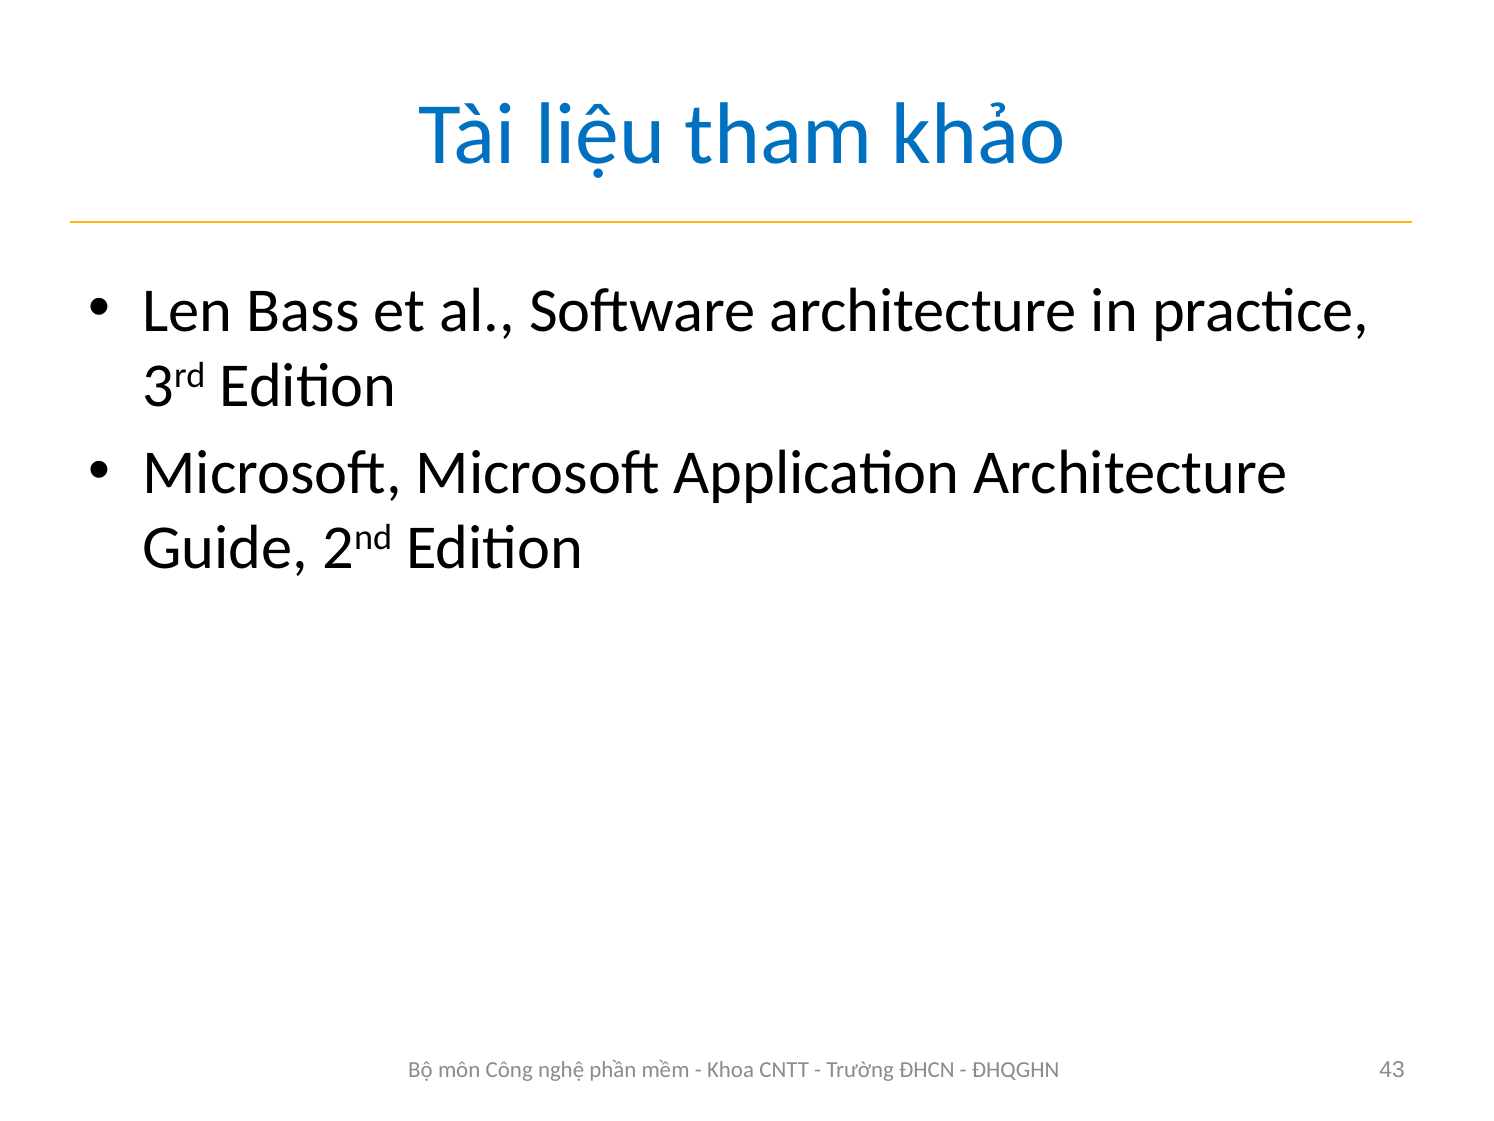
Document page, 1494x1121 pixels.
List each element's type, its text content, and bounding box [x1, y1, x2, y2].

slide_number 43 [1070, 1038, 1419, 1099]
footer Bộ môn Công nghệ phần mềm - Khoa CNTT - Trường ĐHCN - ĐHQGHN [371, 1038, 1070, 1099]
title Tài liệu tham khảo [69, 34, 1415, 223]
list Len Bass et al., Software architecture in practice, 3rd Edition Microsoft, Microsoft Application Architecture Guide, 2nd Edition [74, 261, 1420, 1002]
